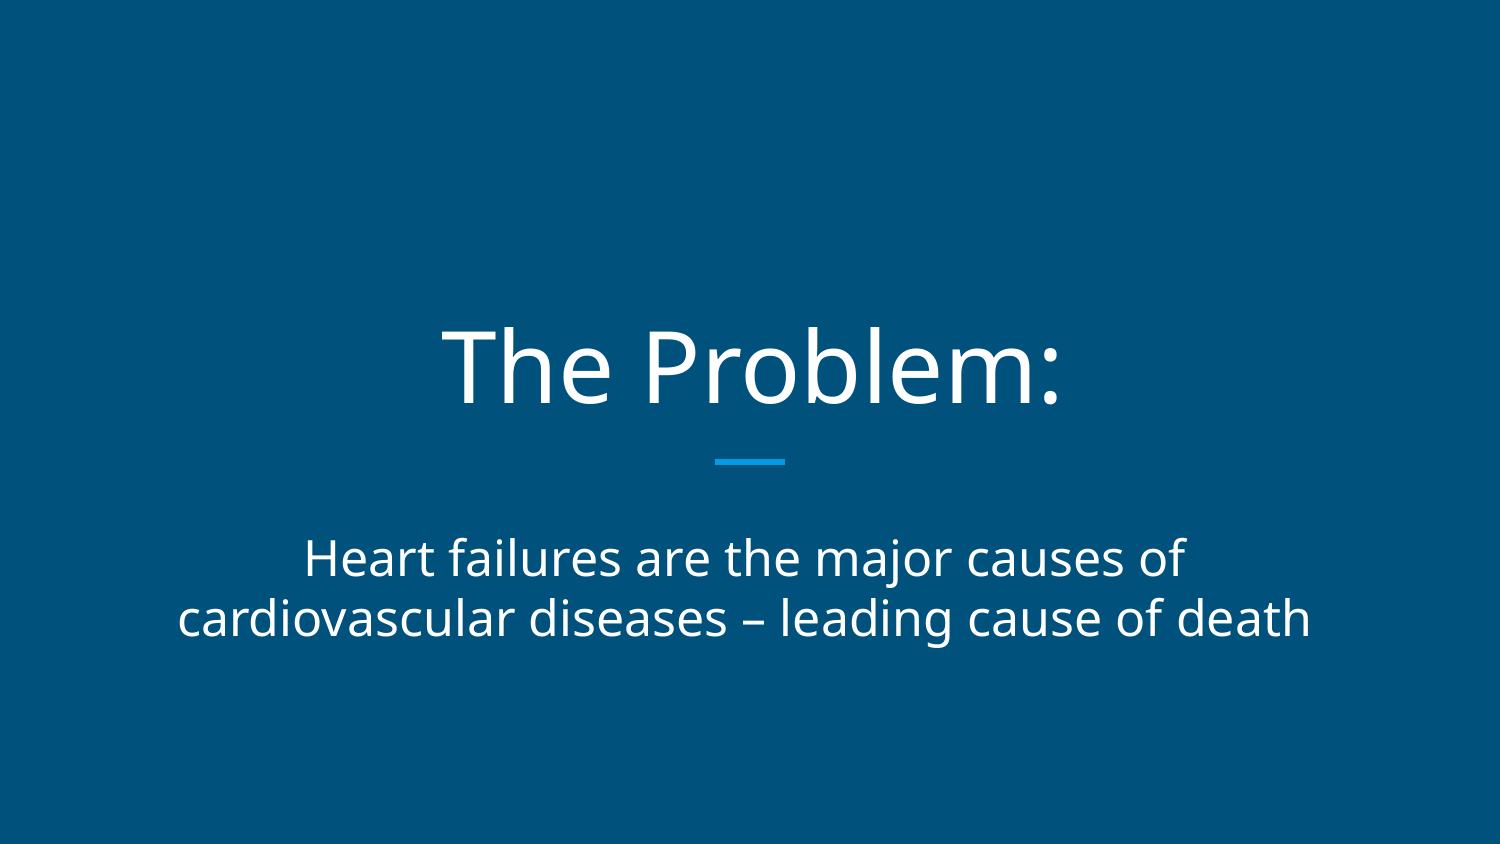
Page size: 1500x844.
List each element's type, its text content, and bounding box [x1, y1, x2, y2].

text_box Heart failures are the major causes of cardiovascular diseases – leading cause of death [145, 511, 1345, 660]
title The Problem: [78, 289, 1428, 439]
